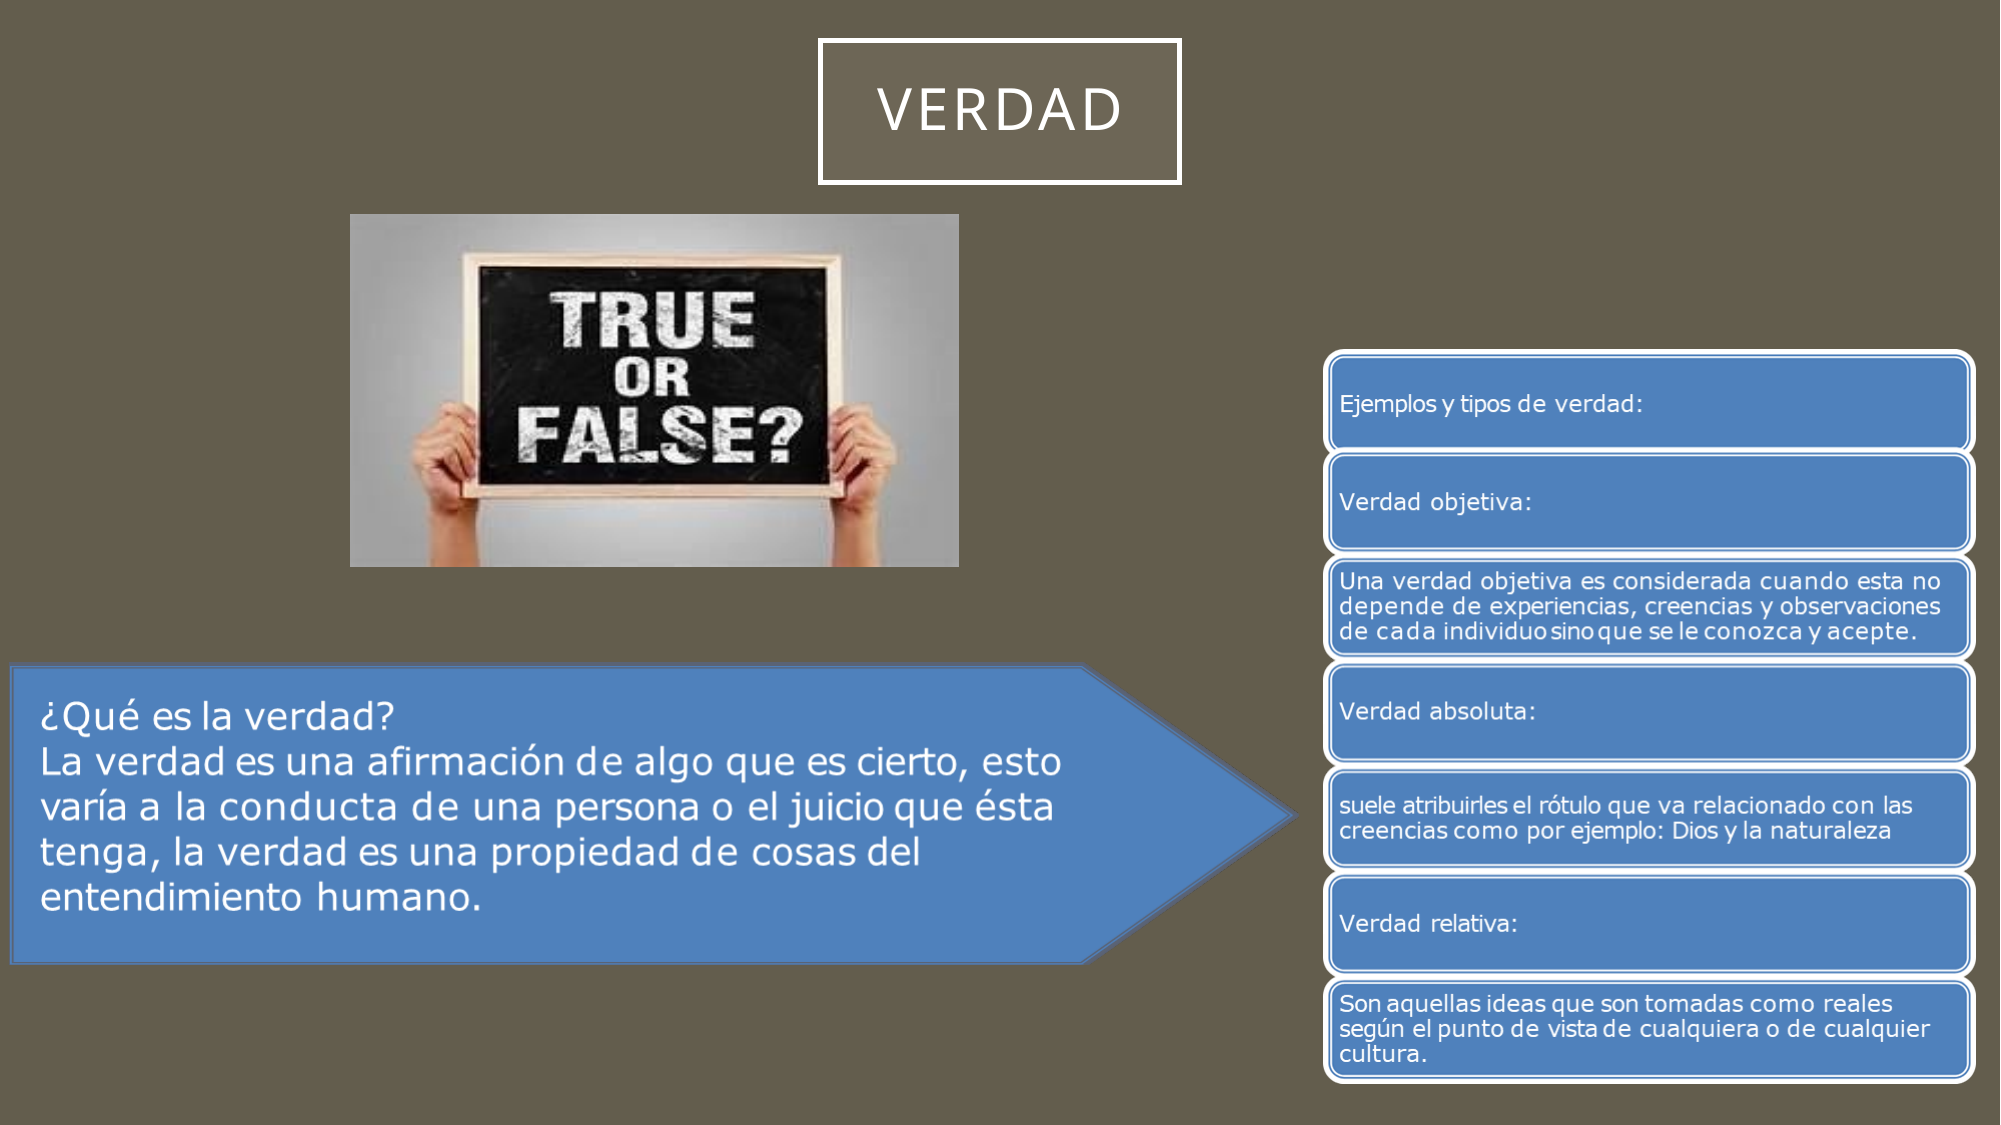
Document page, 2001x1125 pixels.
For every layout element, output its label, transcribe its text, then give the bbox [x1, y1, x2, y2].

title verdad [818, 38, 1182, 185]
picture [1323, 349, 1976, 1084]
picture [349, 214, 959, 567]
picture [9, 662, 1299, 965]
